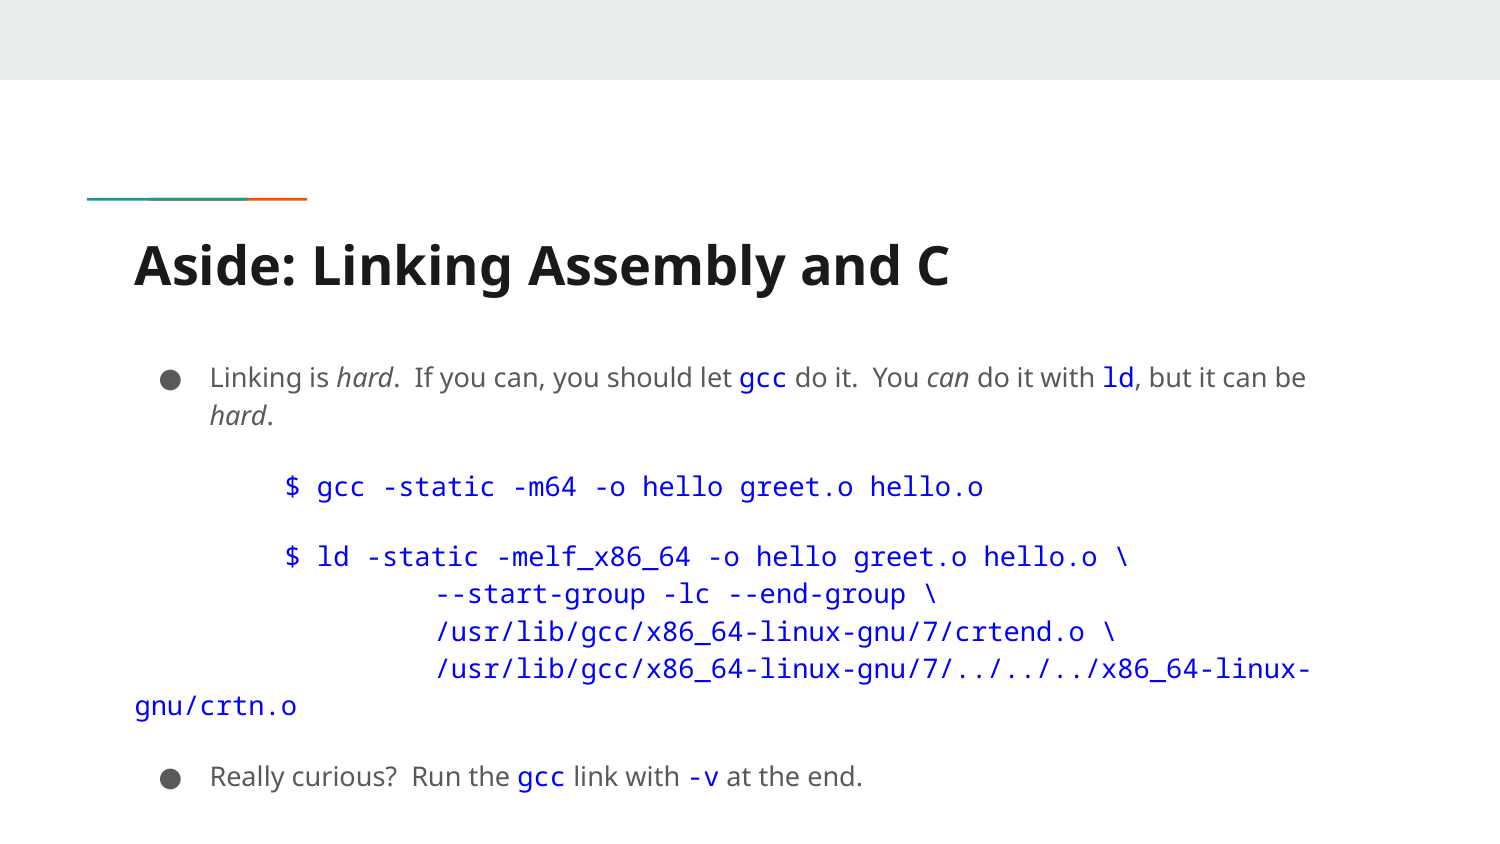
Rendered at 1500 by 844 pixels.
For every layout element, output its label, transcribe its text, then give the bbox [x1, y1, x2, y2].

title Aside: Linking Assembly and C [119, 216, 1381, 305]
list Linking is hard. If you can, you should let gcc do it. You can do it with ld, but it can be hard. $ gcc -static -m64 -o hello greet.o hello.o $ ld -static -melf_x86_64 -o hello greet.o hello.o \ --start-group -lc --end-group \ /usr/lib/gcc/x86_64-linux-gnu/7/crtend.o \ /usr/lib/gcc/x86_64-linux-gnu/7/../../../x86_64-linux-gnu/crtn.o Really curious? Run the gcc link with -v at the end. [119, 341, 1381, 712]
